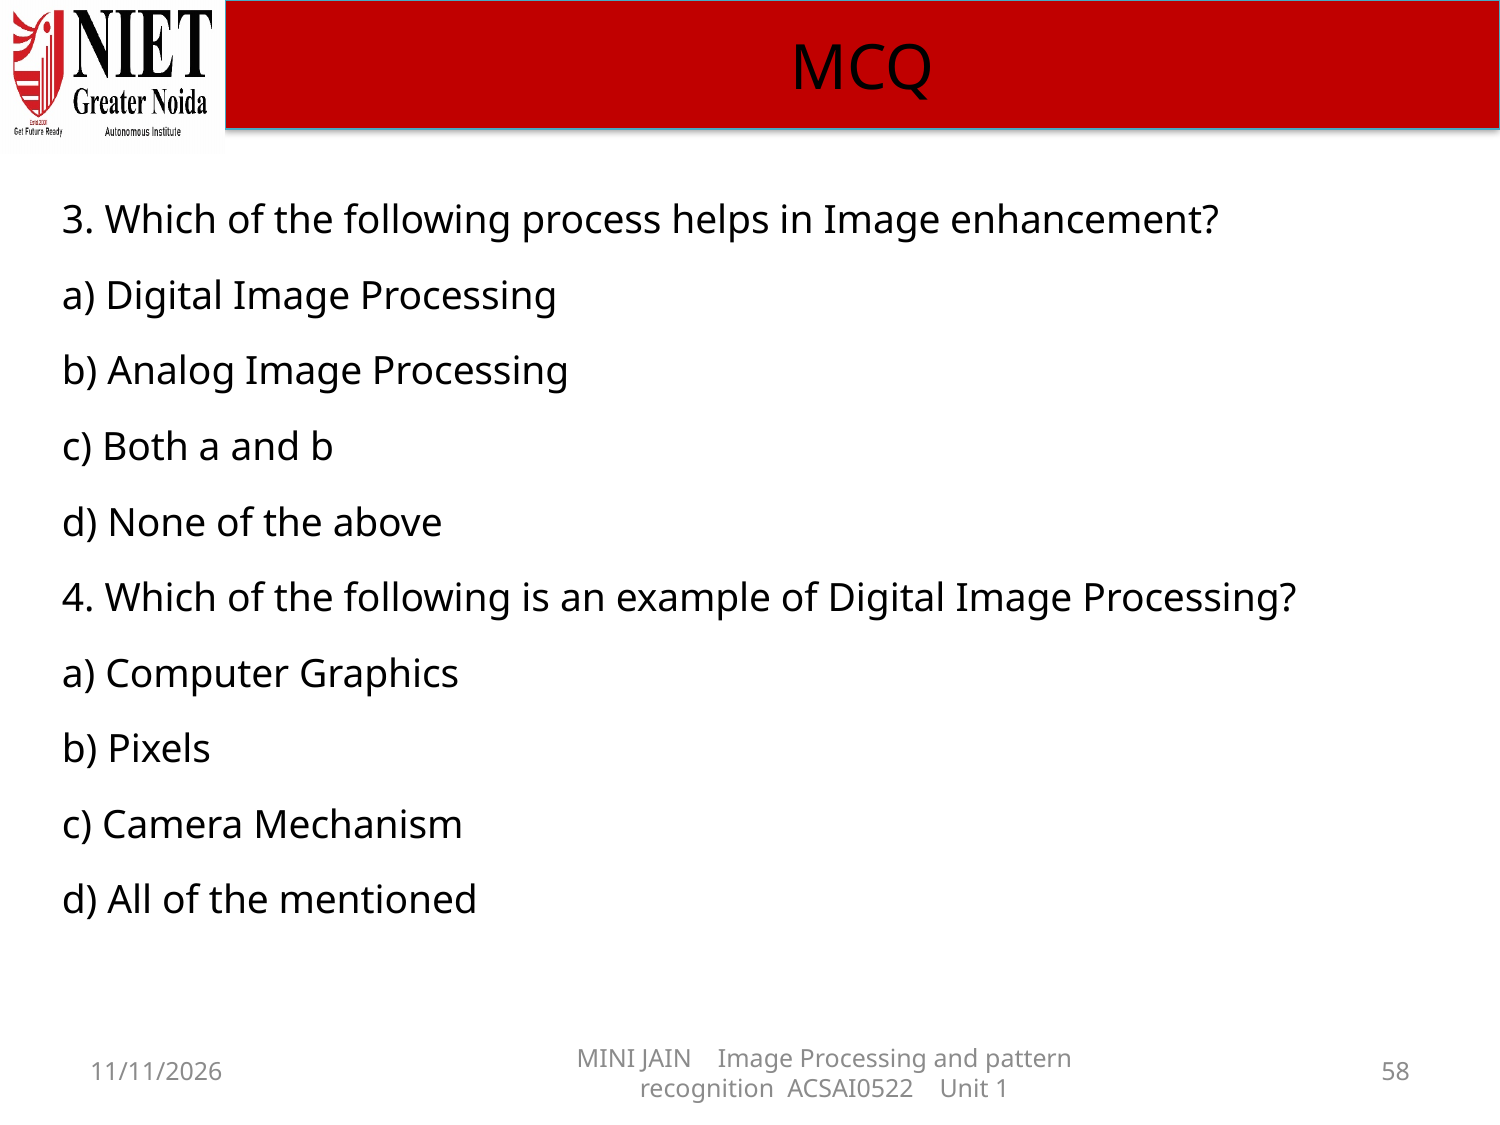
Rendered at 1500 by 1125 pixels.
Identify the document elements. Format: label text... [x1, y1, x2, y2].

text_box MCQ [238, 0, 1500, 130]
slide_number 58 [1238, 1042, 1425, 1103]
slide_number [75, 1042, 412, 1103]
footer MINI JAIN Image Processing and pattern recognition ACSAI0522 Unit 1 [412, 1042, 1238, 1103]
picture [0, 0, 238, 154]
list 3. Which of the following process helps in Image enhancement? a) Digital Image Processing b) Analog Image Processing c) Both a and b d) None of the above 4. Which of the following is an example of Digital Image Processing? a) Computer Graphics b) Pixels c) Camera Mechanism d) All of the mentioned [46, 187, 1460, 938]
